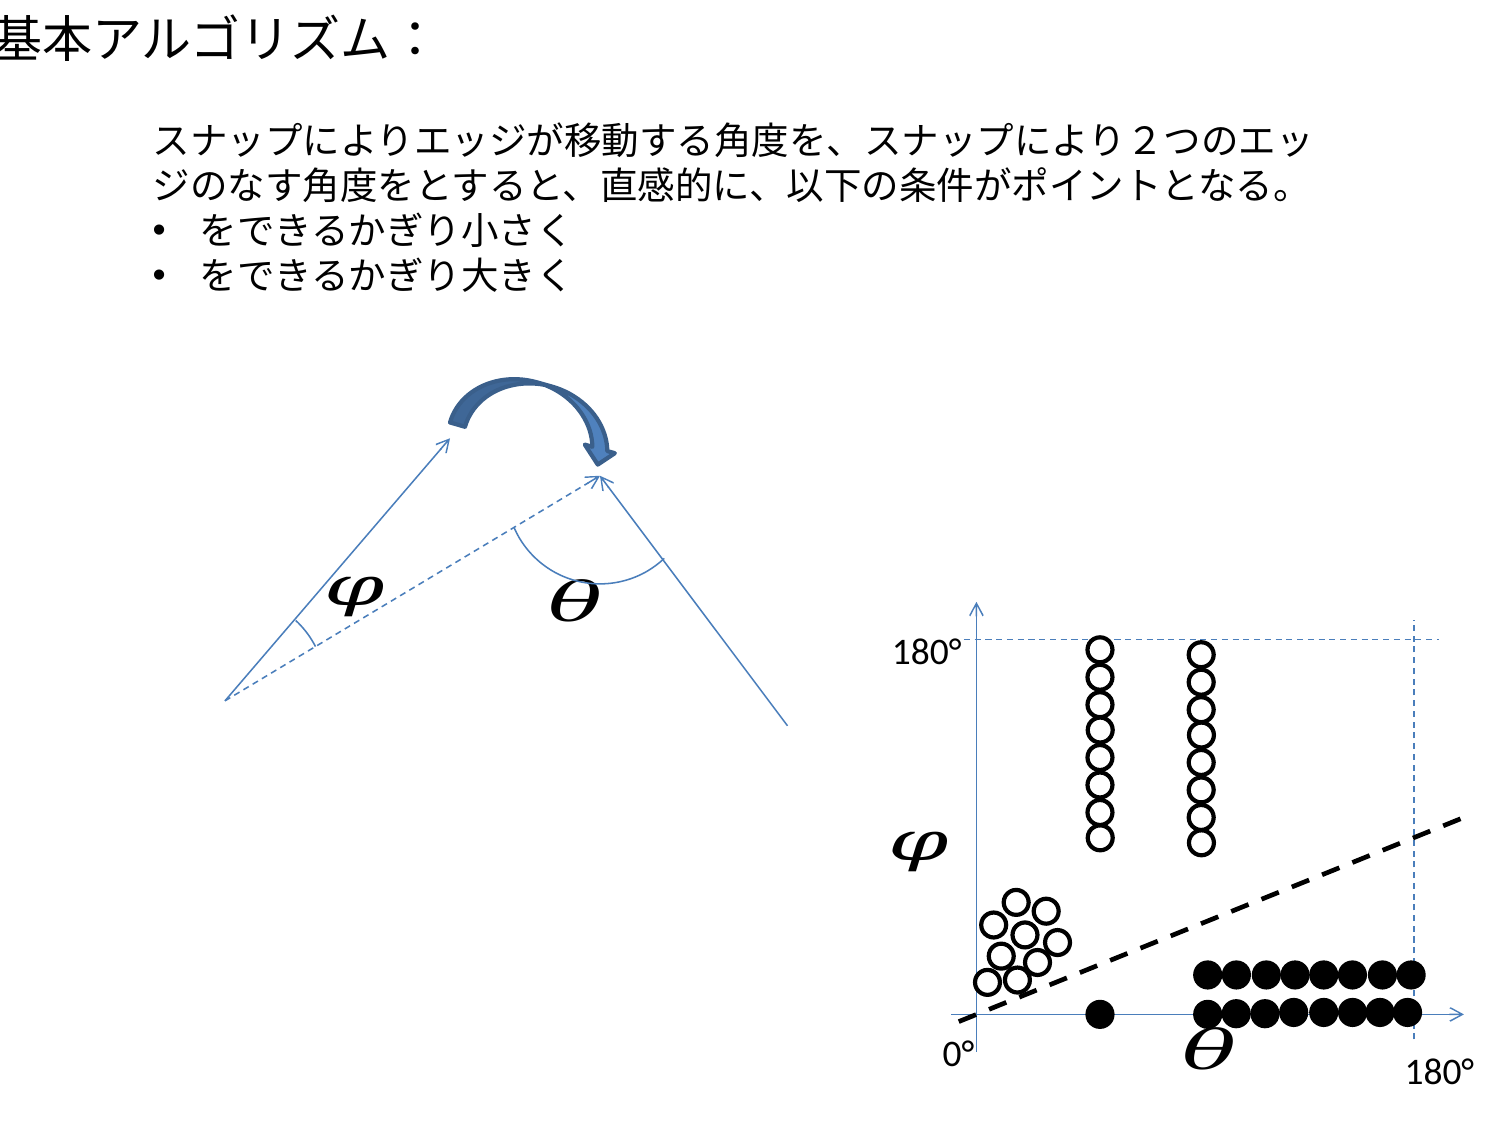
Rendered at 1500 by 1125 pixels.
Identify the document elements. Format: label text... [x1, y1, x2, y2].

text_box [599, 475, 788, 726]
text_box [224, 438, 451, 475]
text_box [224, 475, 601, 701]
text_box 基本アルゴリズム： [0, 0, 456, 75]
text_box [958, 817, 1465, 1022]
text_box [448, 377, 617, 467]
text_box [863, 601, 1500, 1101]
